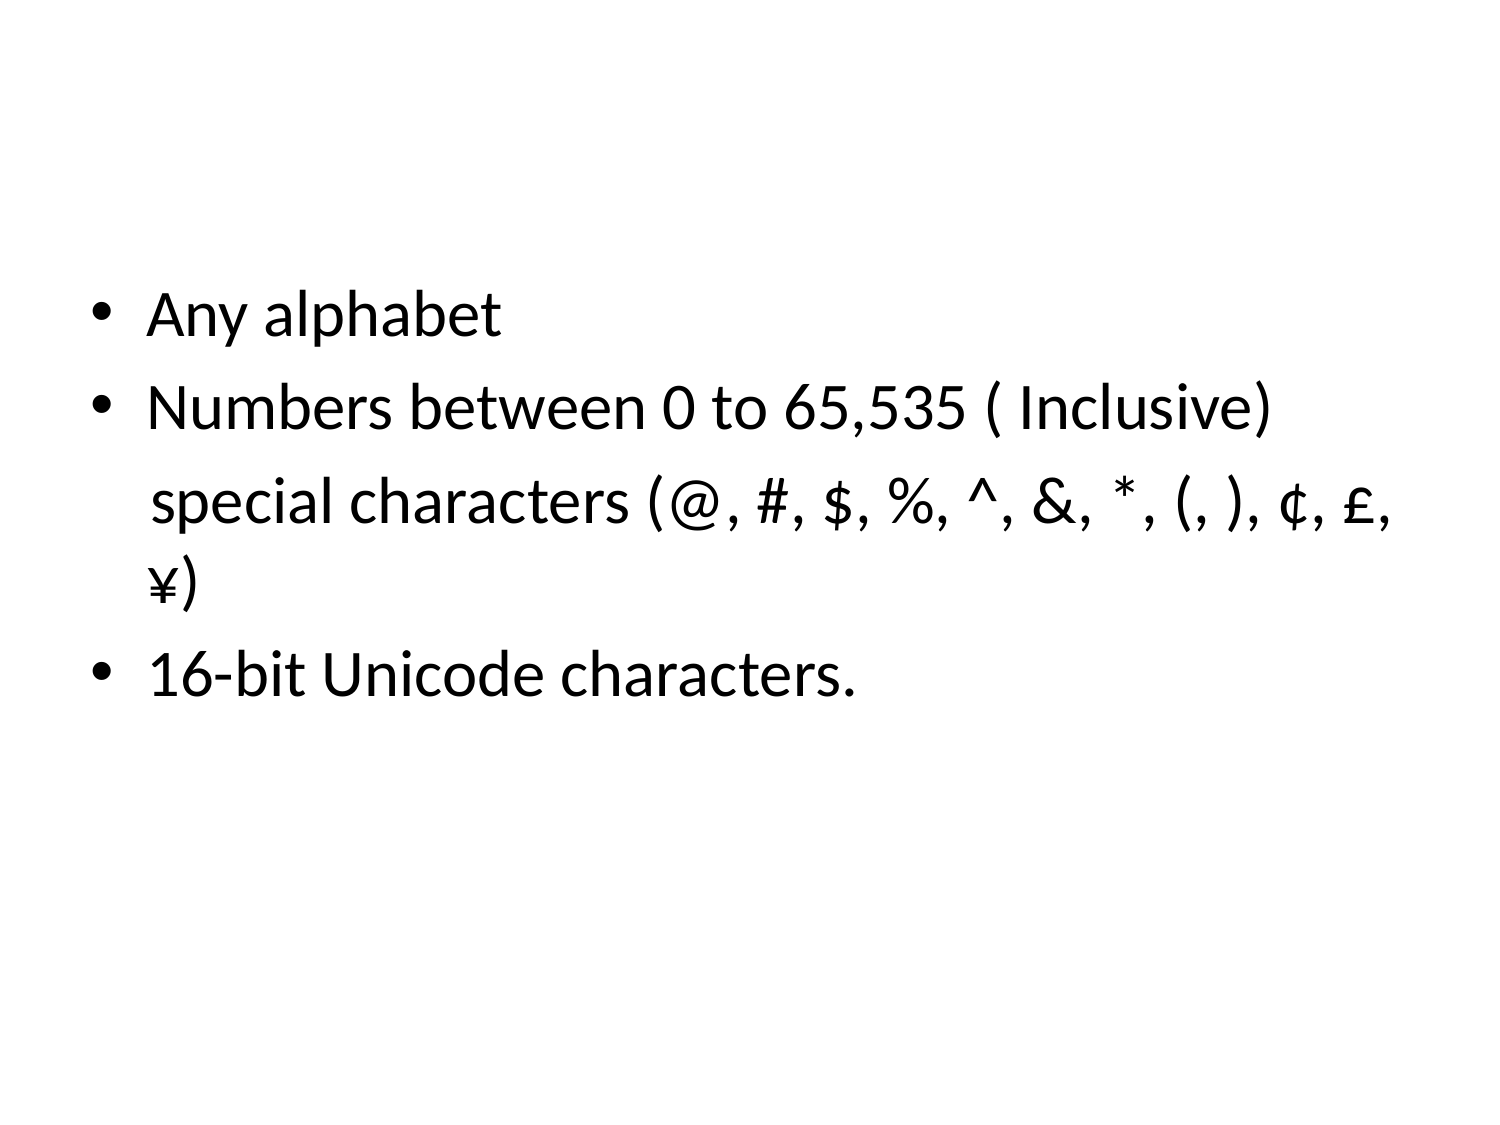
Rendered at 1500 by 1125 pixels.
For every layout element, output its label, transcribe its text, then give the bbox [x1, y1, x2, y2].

list Any alphabet Numbers between 0 to 65,535 ( Inclusive) special characters (@, #, $, %, ^, &, *, (, ), ¢, £, ¥) 16-bit Unicode characters. [75, 262, 1425, 1005]
